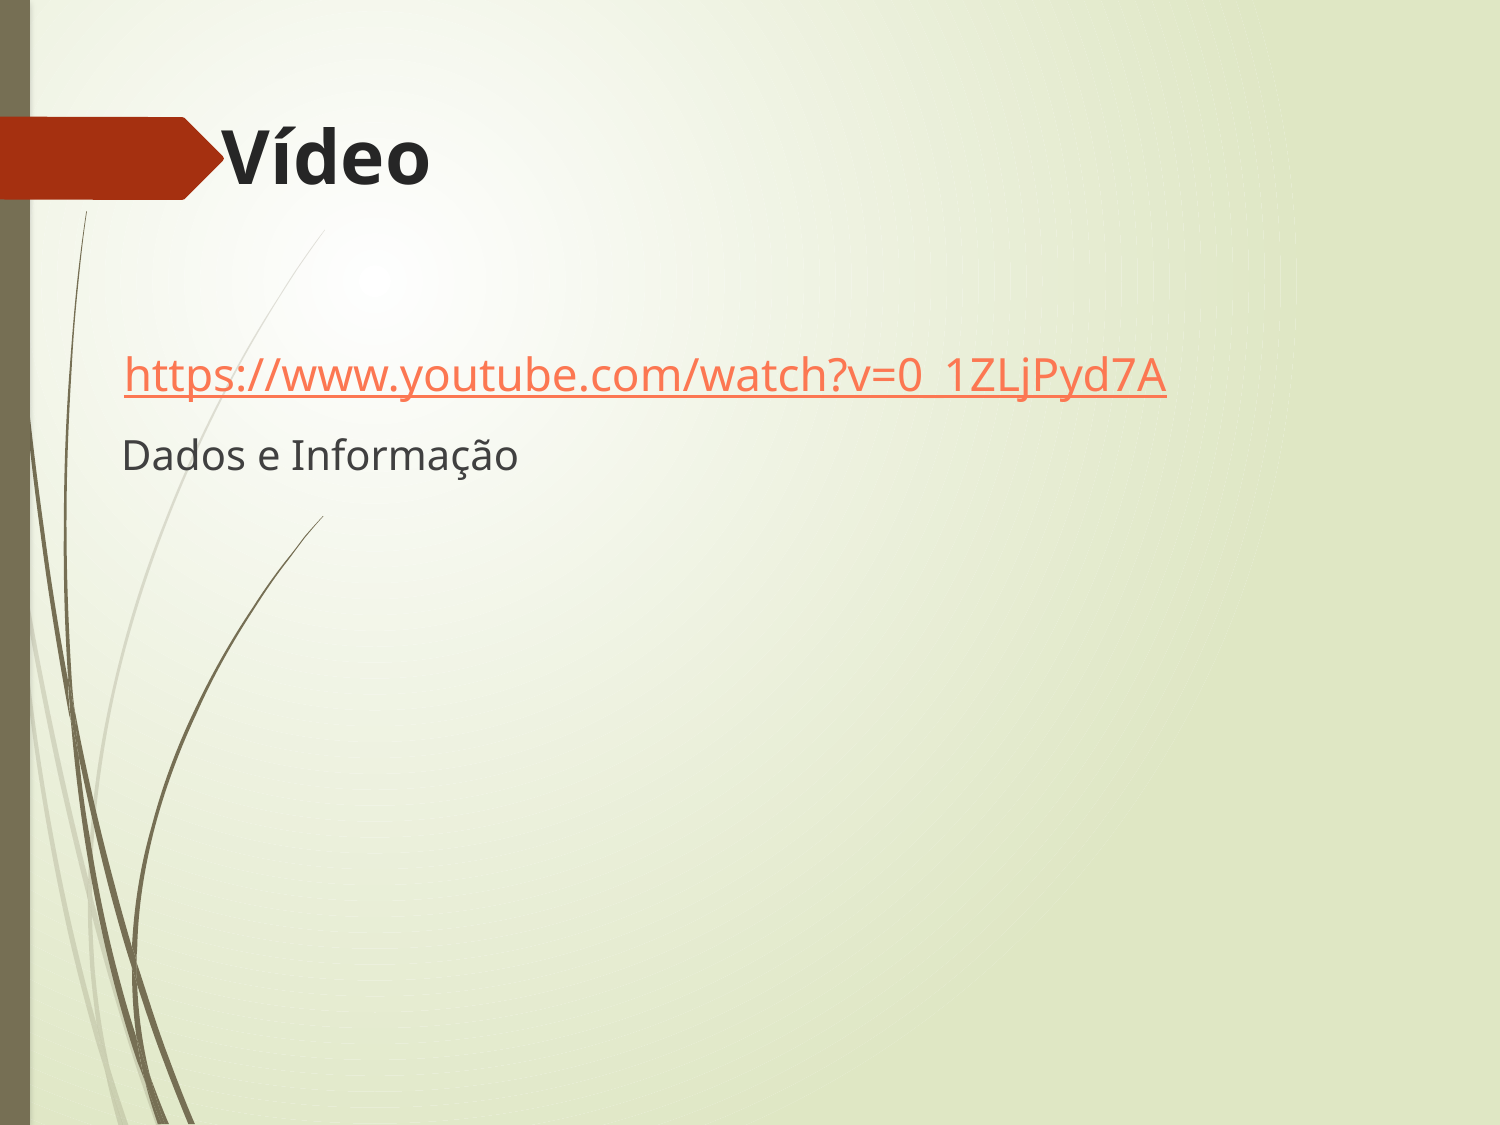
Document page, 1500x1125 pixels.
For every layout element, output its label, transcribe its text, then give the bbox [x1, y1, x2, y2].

list https://www.youtube.com/watch?v=0_1ZLjPyd7A Dados e Informação [52, 338, 1500, 1125]
title Vídeo [206, 101, 1437, 256]
